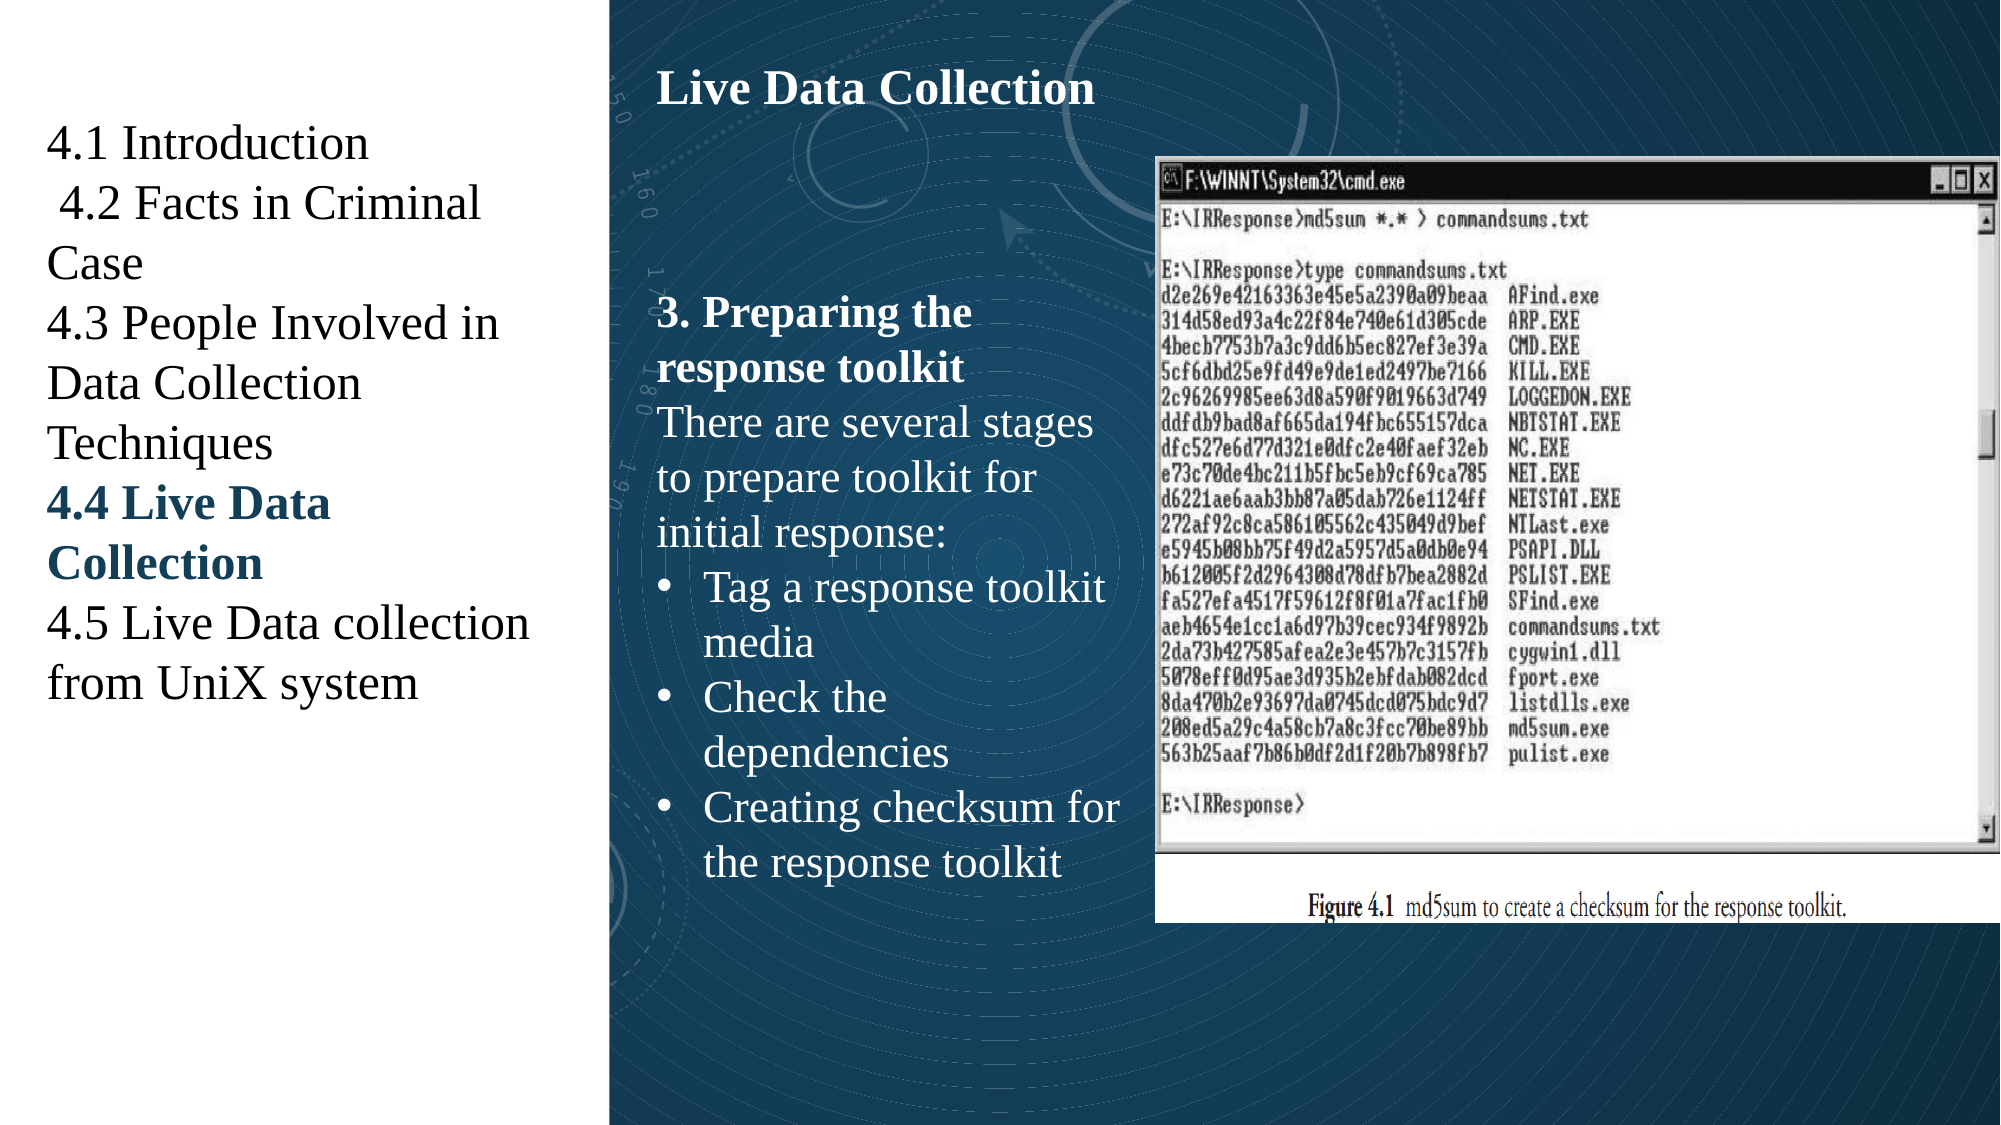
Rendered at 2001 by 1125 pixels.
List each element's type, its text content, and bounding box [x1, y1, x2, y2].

picture [611, 0, 2000, 1125]
text_box [0, 0, 611, 1125]
text_box 3. Preparing the response toolkit There are several stages to prepare toolkit for initial response: Tag a response toolkit media Check the dependencies Creating checksum for the response toolkit [641, 274, 1141, 895]
text_box Live Data Collection [641, 47, 1223, 122]
text_box 4.1 Introduction 4.2 Facts in Criminal Case 4.3 People Involved in Data Collection Techniques 4.4 Live Data Collection 4.5 Live Data collection from UniX system [32, 102, 565, 717]
